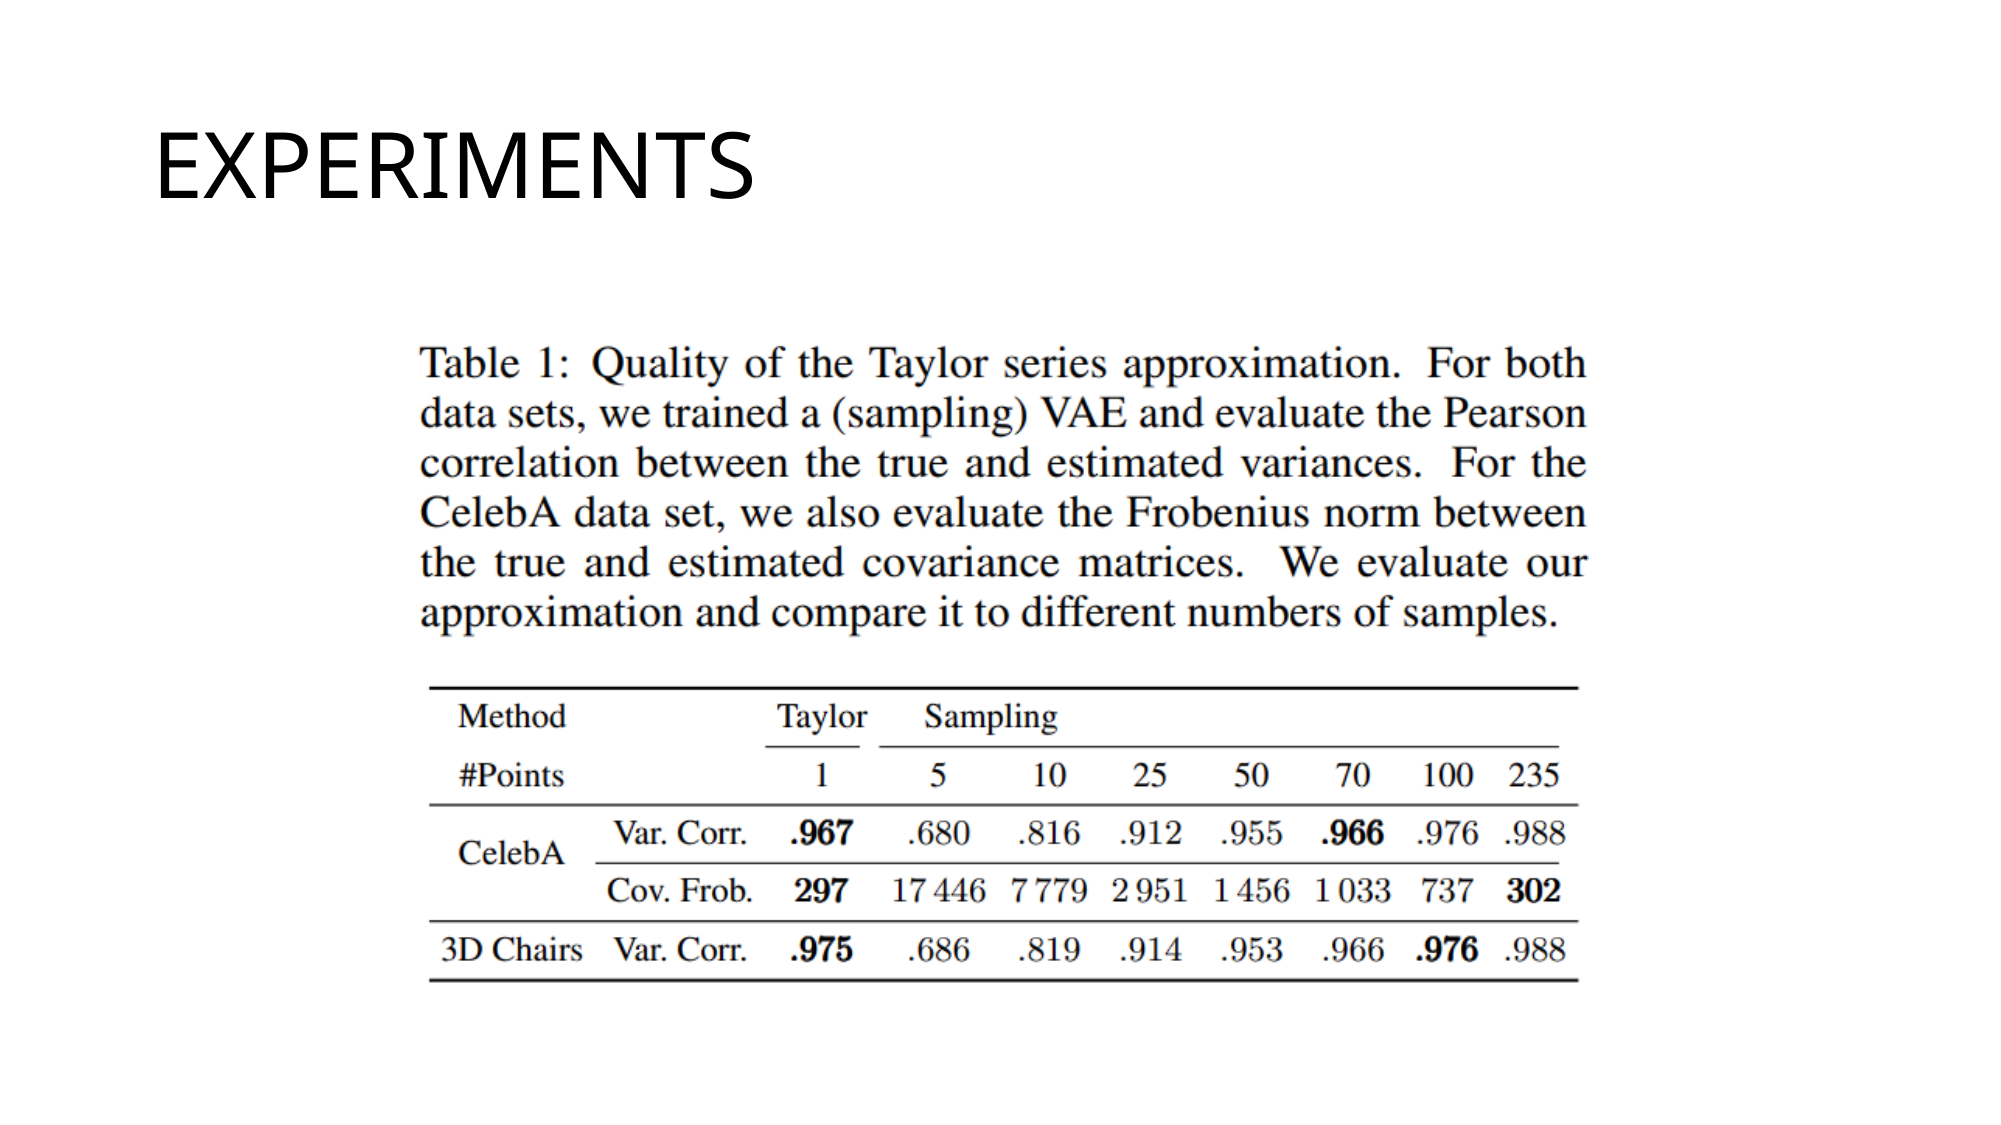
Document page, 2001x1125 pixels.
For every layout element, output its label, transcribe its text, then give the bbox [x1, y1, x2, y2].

picture [411, 323, 1589, 992]
title EXPERIMENTS [137, 59, 1863, 278]
